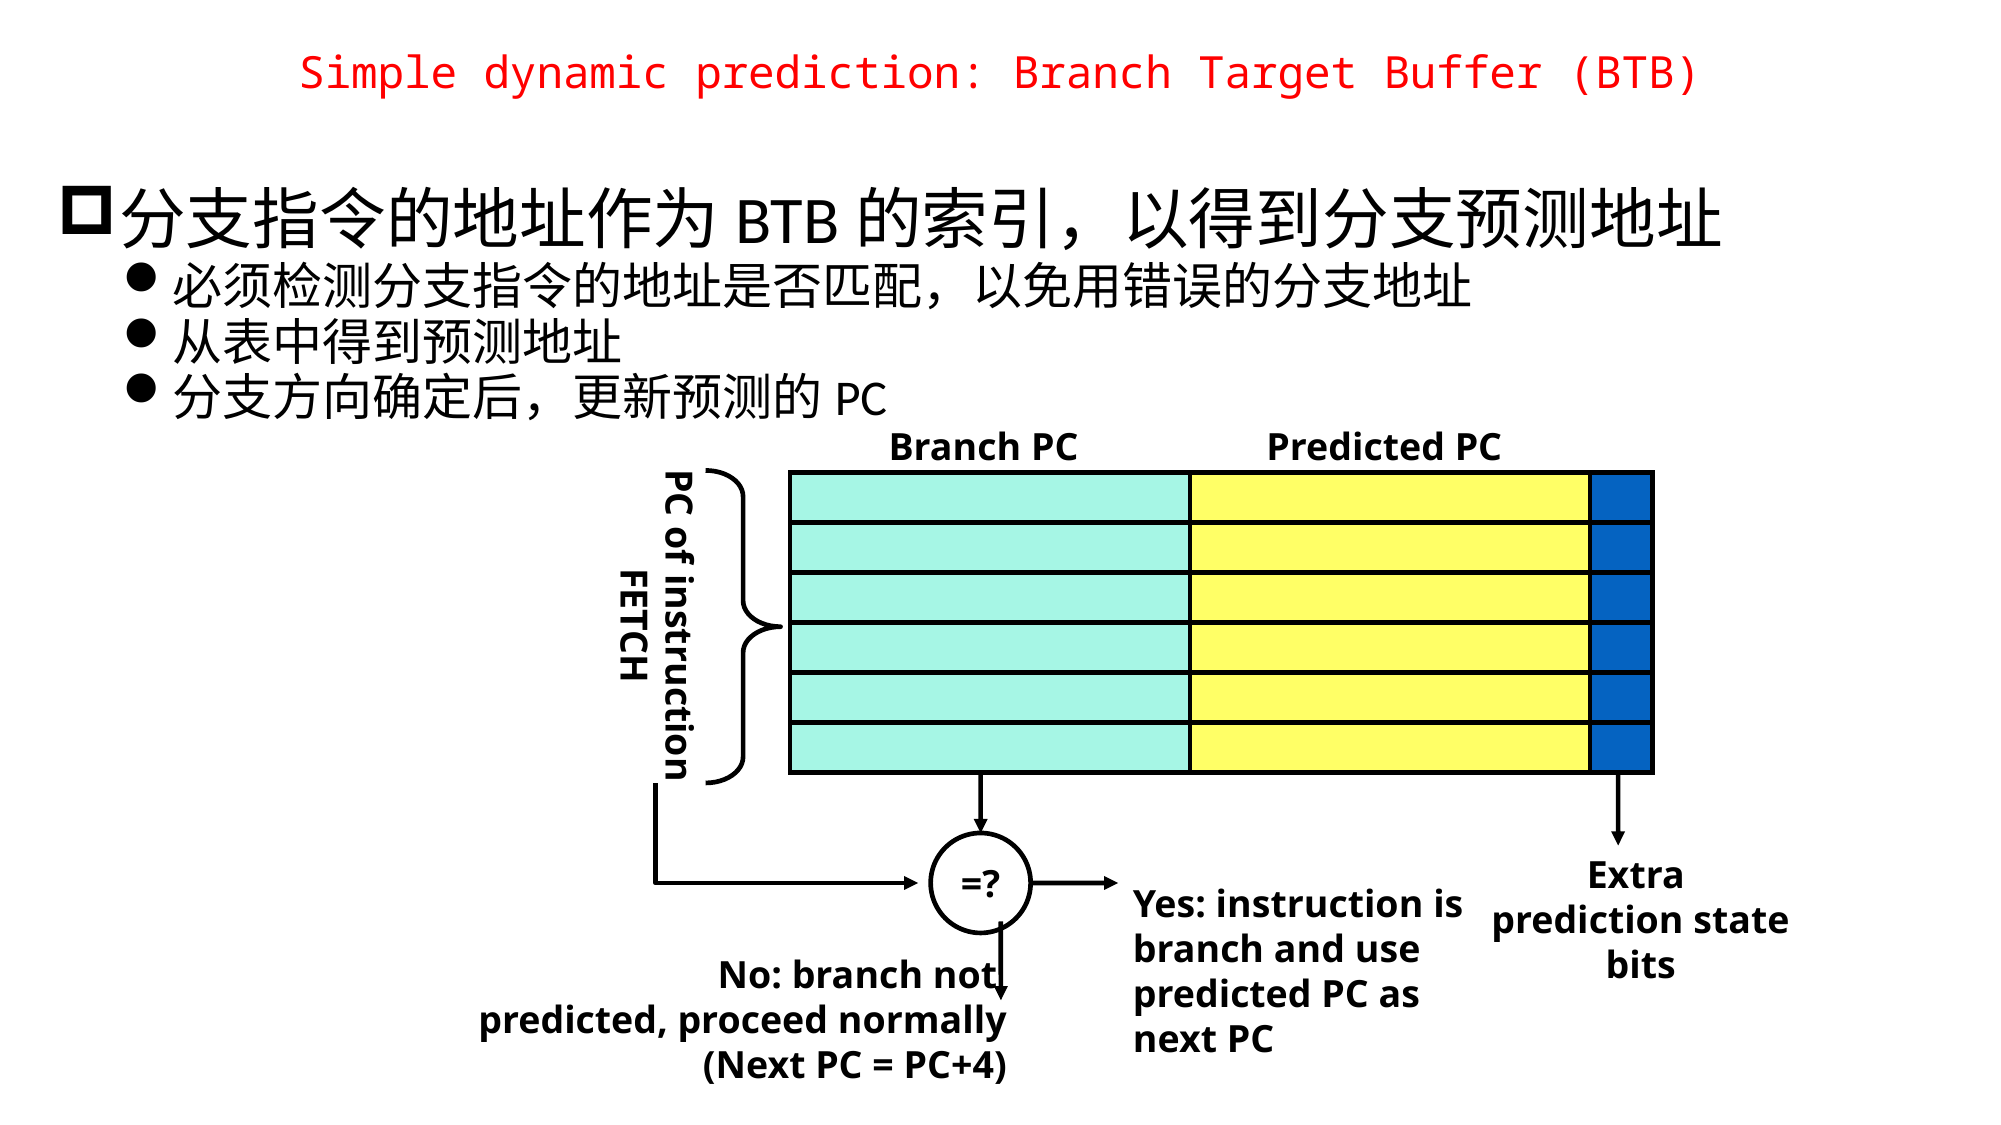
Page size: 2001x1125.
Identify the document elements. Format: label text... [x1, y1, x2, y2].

title Simple dynamic prediction: Branch Target Buffer (BTB) [138, 29, 1864, 119]
list 分支指令的地址作为BTB的索引，以得到分支预测地址 必须检测分支指令的地址是否匹配，以免用错误的分支地址 从表中得到预测地址 分支方向确定后，更新预测的PC [42, 179, 1768, 893]
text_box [472, 415, 1801, 1095]
